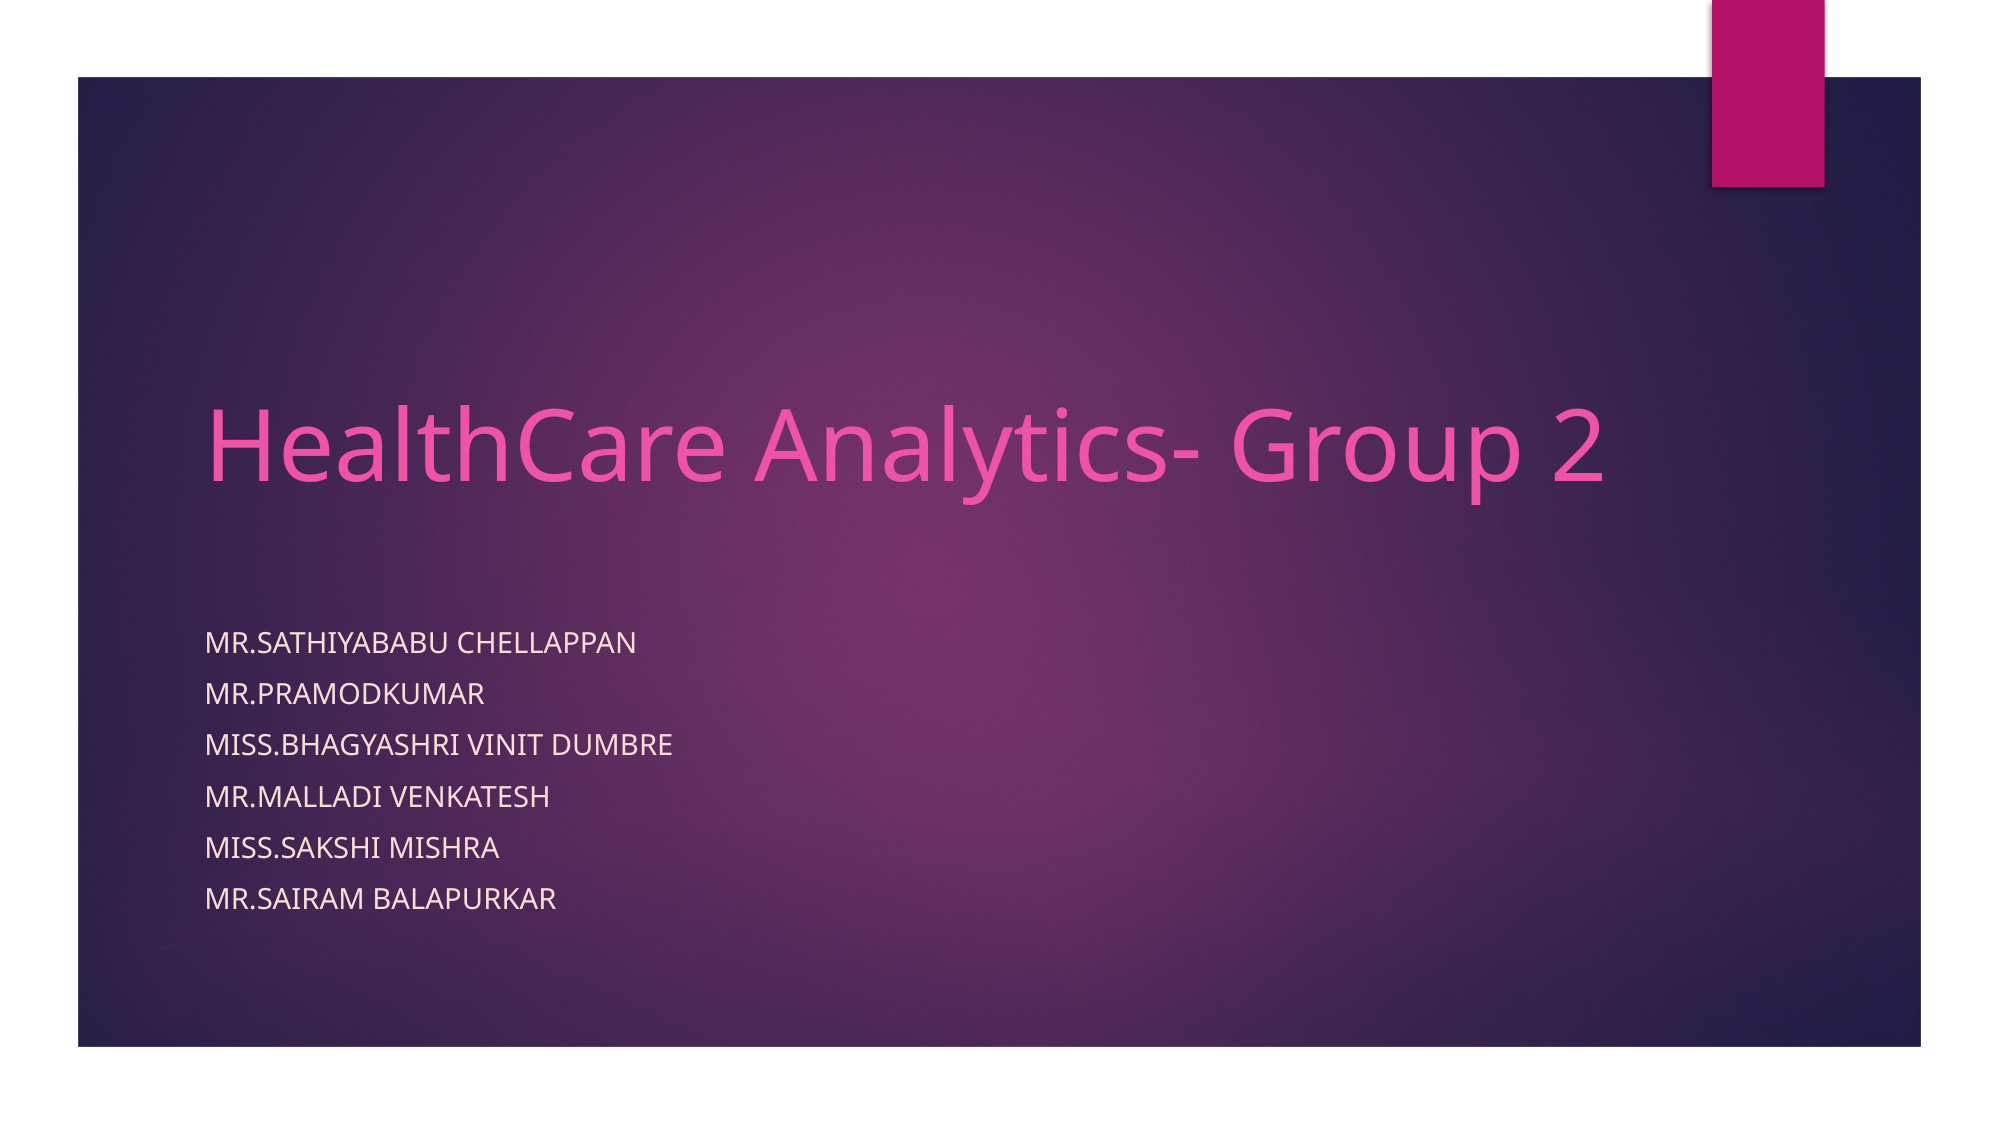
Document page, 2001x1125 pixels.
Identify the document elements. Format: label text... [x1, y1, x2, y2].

title HealthCare Analytics- Group 2 [189, 344, 1786, 509]
subtitle MR.Sathiyababu Chellappan MR.PramodKumar Miss.Bhagyashri Vinit Dumbre Mr.Malladi Venkatesh Miss.Sakshi Mishra Mr.Sairam Balapurkar [189, 616, 1638, 925]
